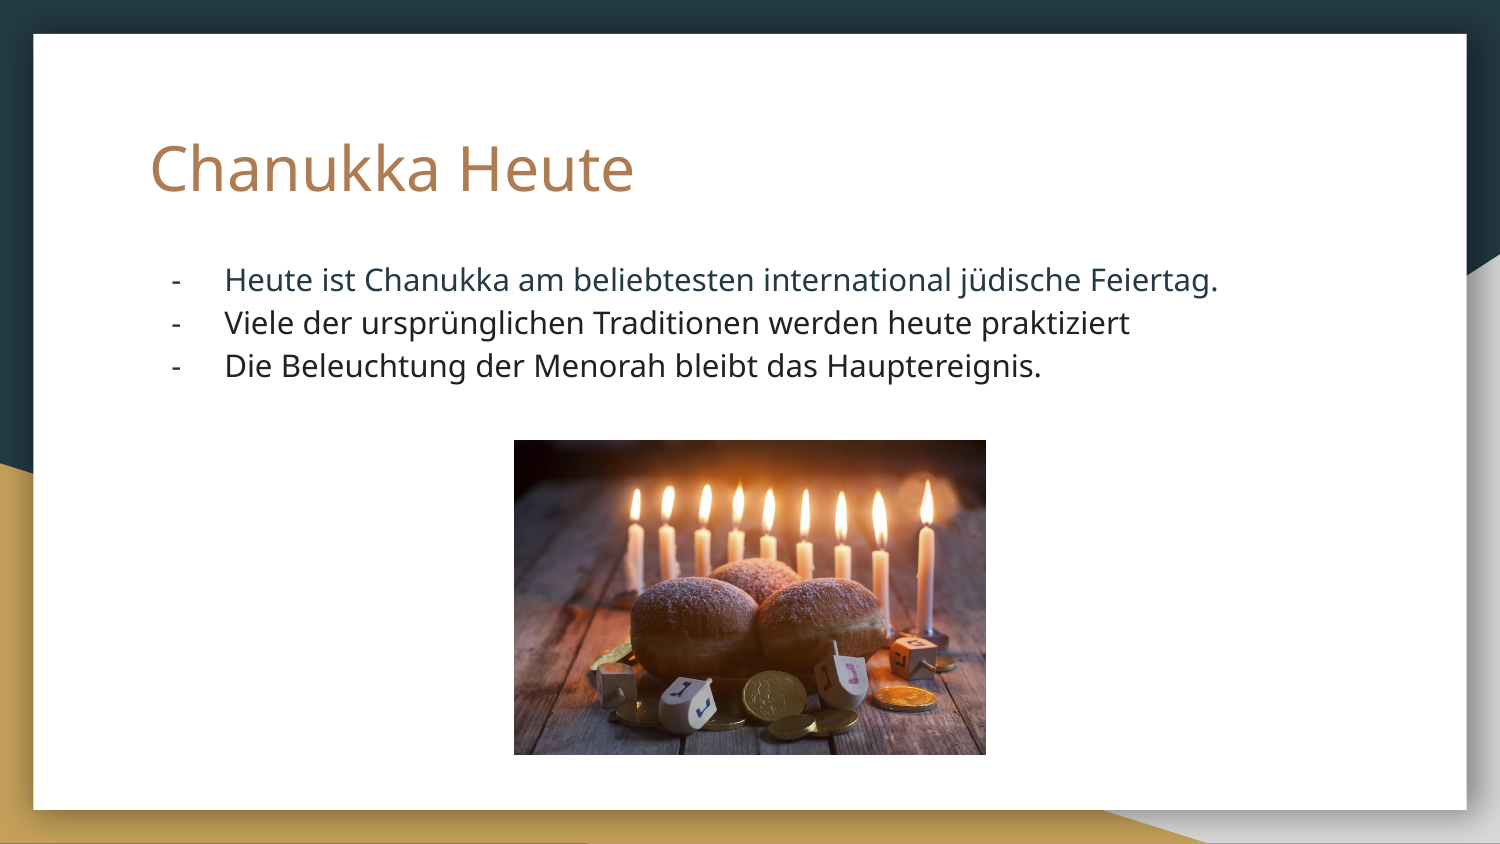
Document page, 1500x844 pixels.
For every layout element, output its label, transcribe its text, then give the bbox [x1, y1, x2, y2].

title Chanukka Heute [134, 114, 1366, 239]
picture [513, 439, 987, 755]
list Heute ist Chanukka am beliebtesten international jüdische Feiertag. Viele der ursprünglichen Traditionen werden heute praktiziert Die Beleuchtung der Menorah bleibt das Hauptereignis. [134, 239, 1366, 441]
